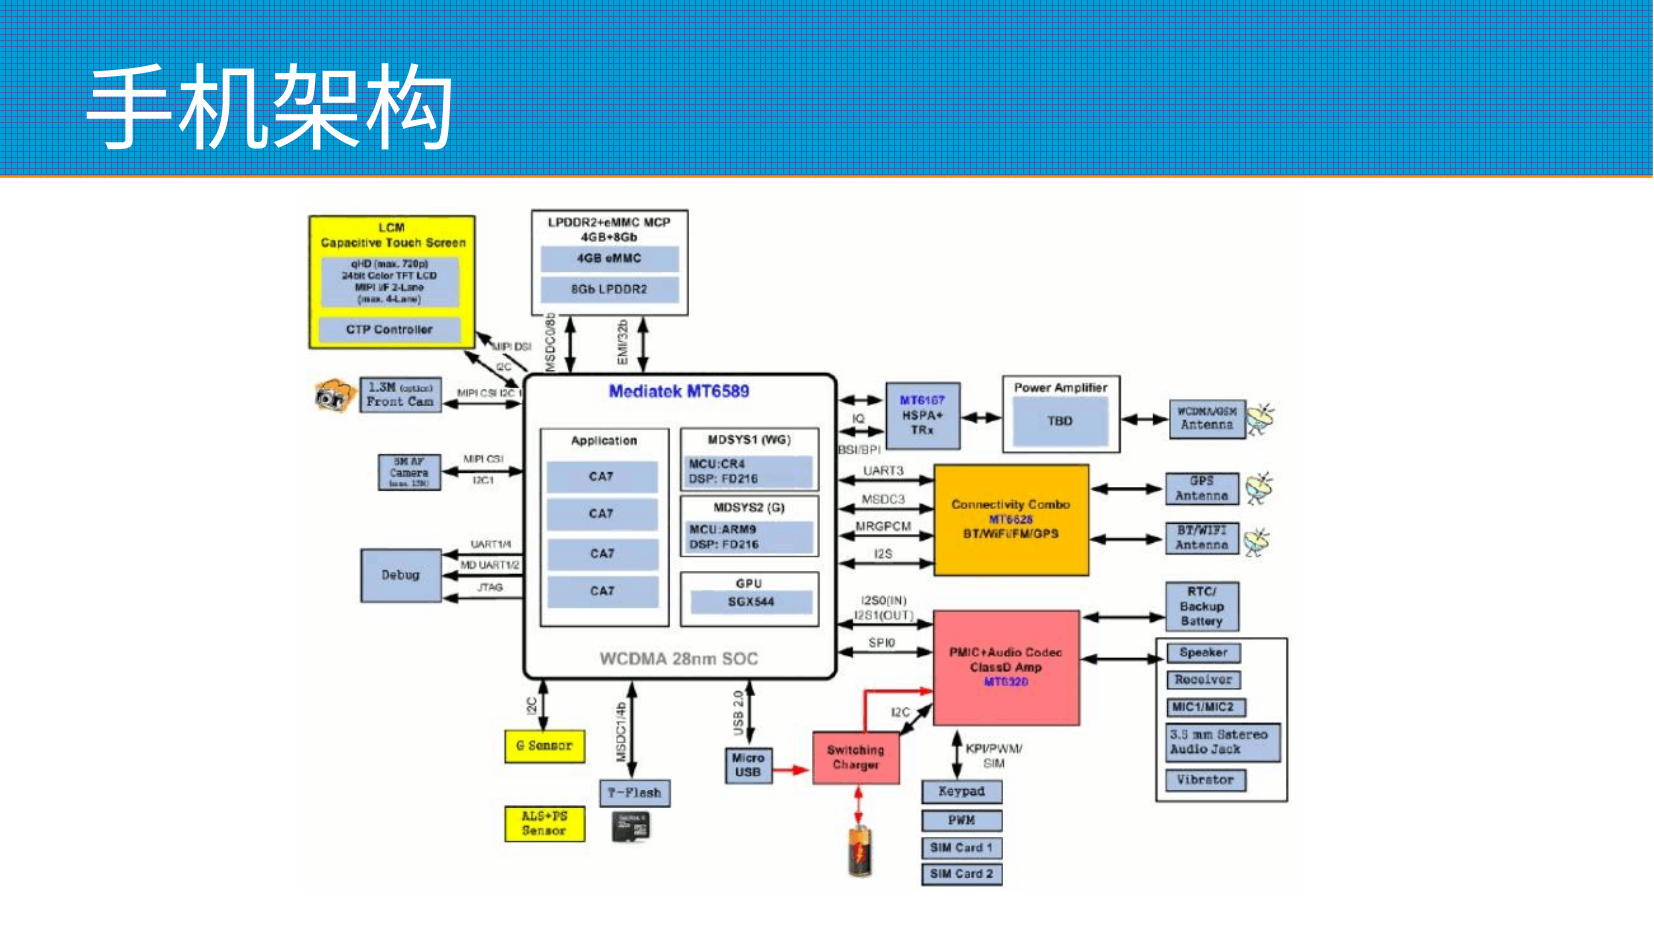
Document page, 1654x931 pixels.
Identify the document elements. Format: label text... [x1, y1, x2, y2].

picture [299, 187, 1303, 892]
title 手机架构 [82, 14, 1570, 170]
